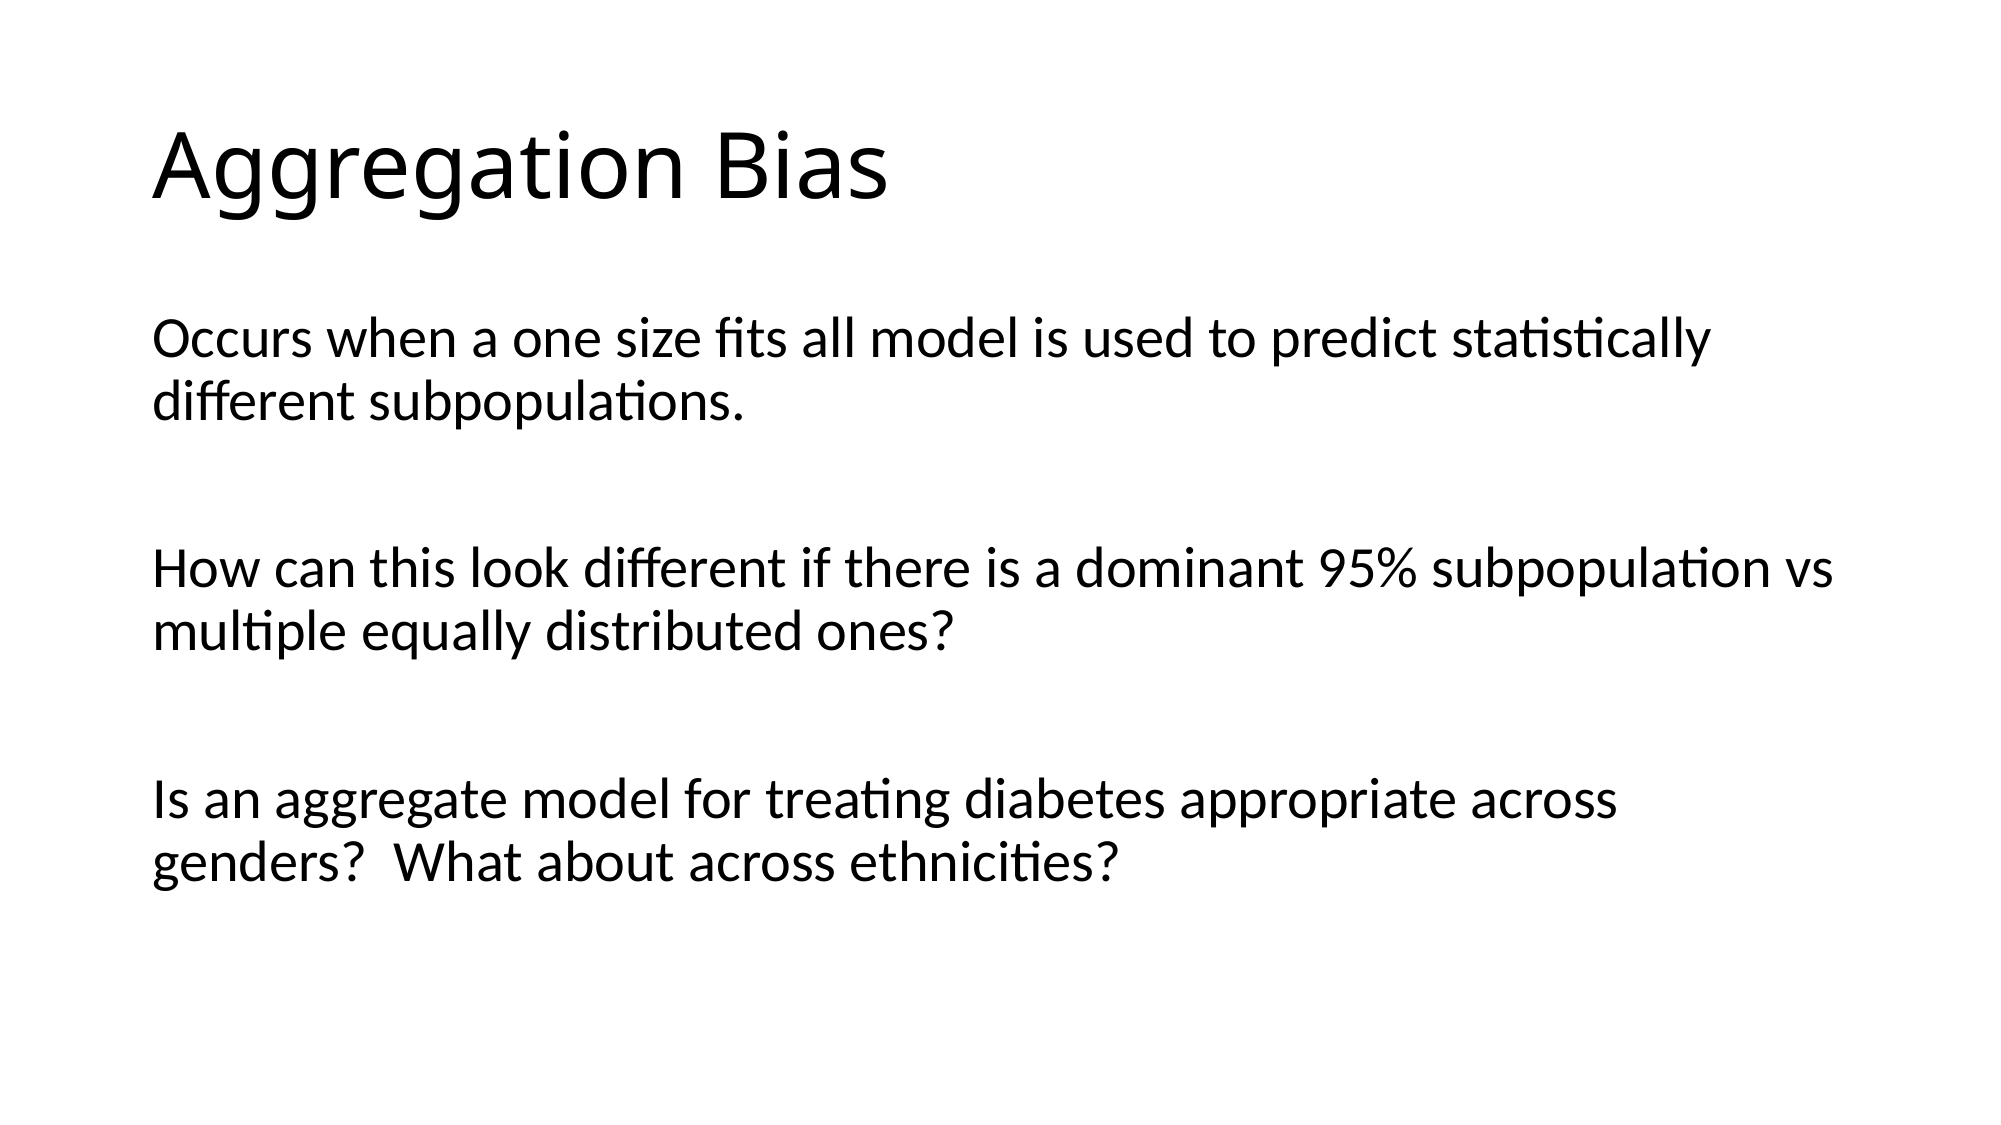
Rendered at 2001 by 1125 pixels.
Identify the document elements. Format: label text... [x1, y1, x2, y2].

list Occurs when a one size fits all model is used to predict statistically different subpopulations. How can this look different if there is a dominant 95% subpopulation vs multiple equally distributed ones? Is an aggregate model for treating diabetes appropriate across genders? What about across ethnicities? [137, 299, 1863, 1014]
title Aggregation Bias [137, 59, 1863, 278]
